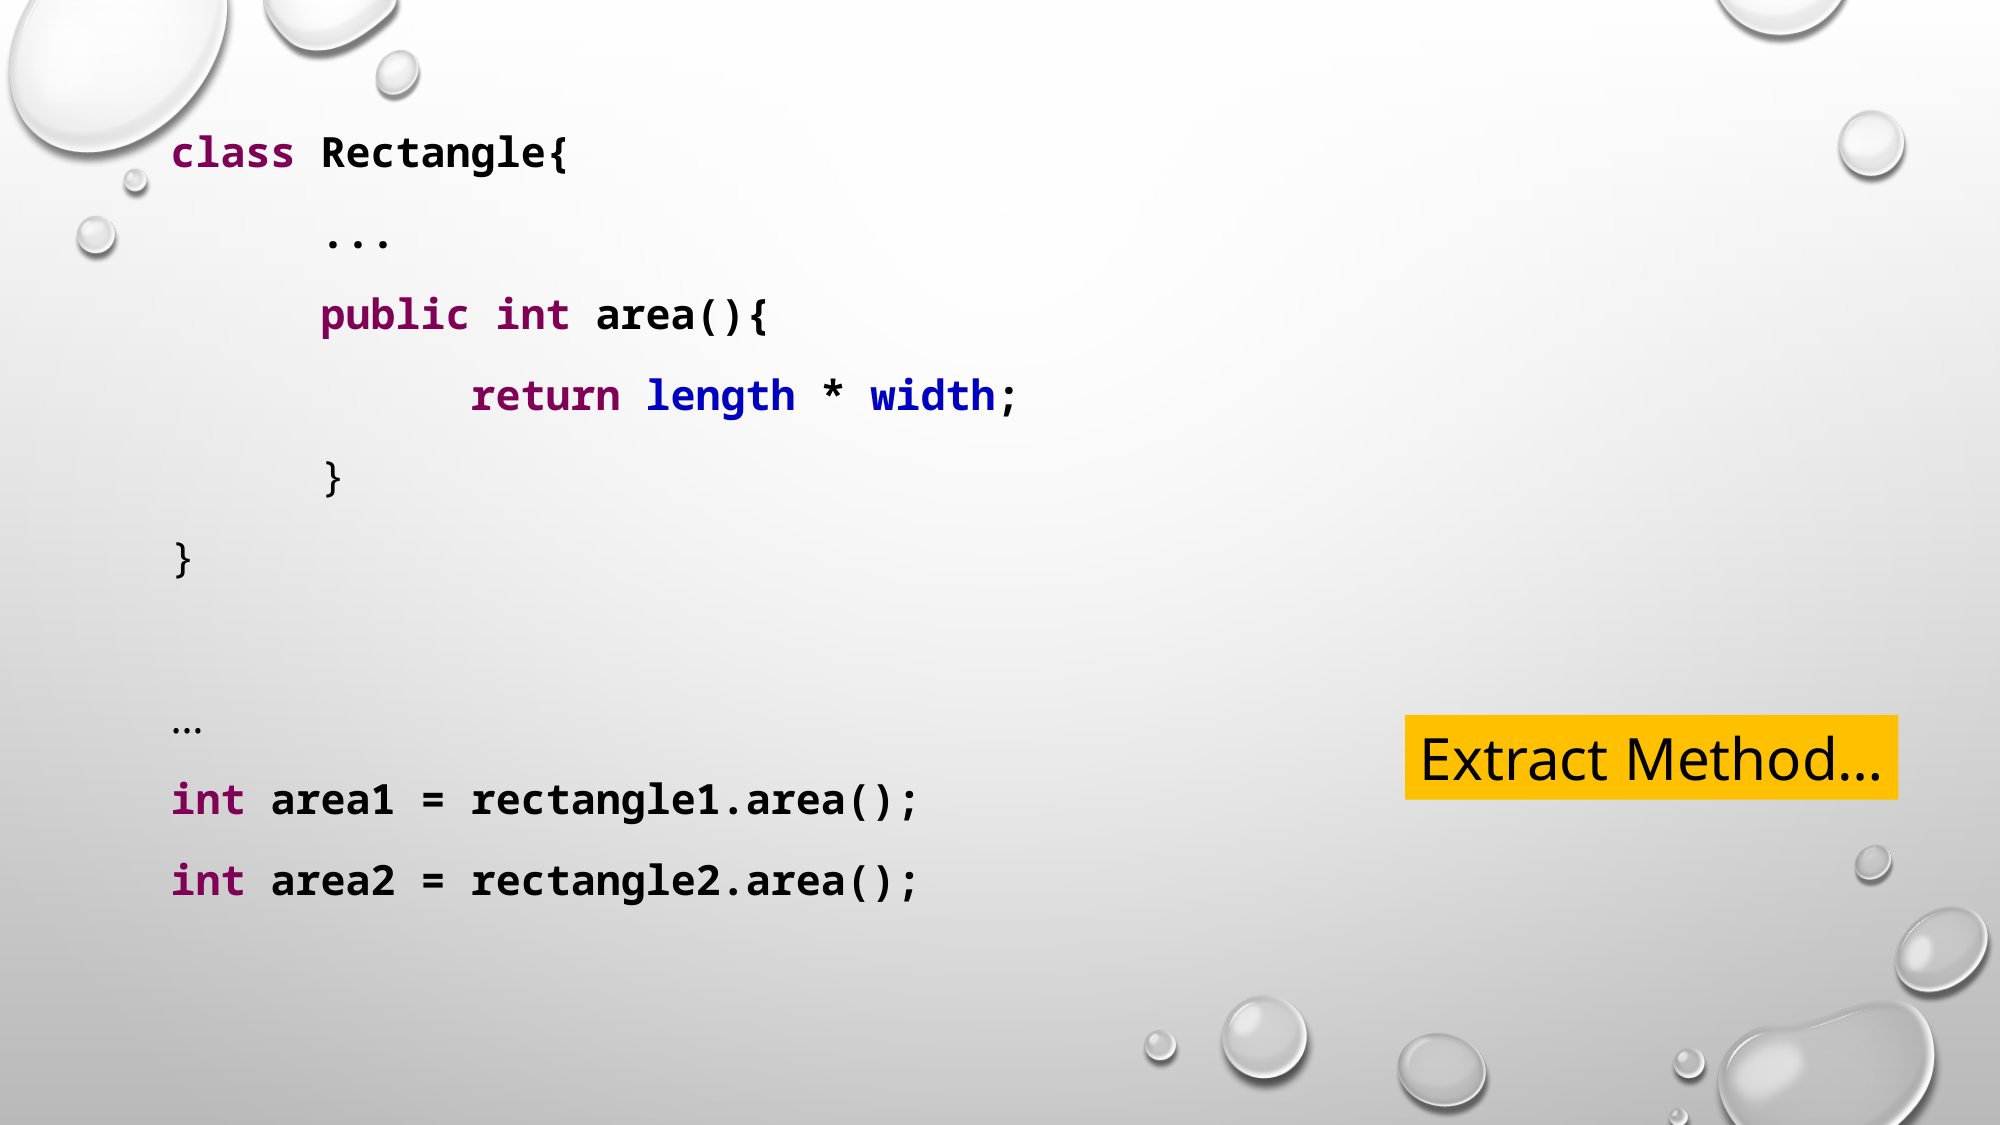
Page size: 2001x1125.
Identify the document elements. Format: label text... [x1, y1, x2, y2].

text_box Extract Method… [1405, 714, 1899, 800]
picture [0, 0, 2000, 1125]
list class Rectangle{ ... public int area(){ return length * width; } } … int area1 = rectangle1.area(); int area2 = rectangle2.area(); [155, 108, 1856, 967]
